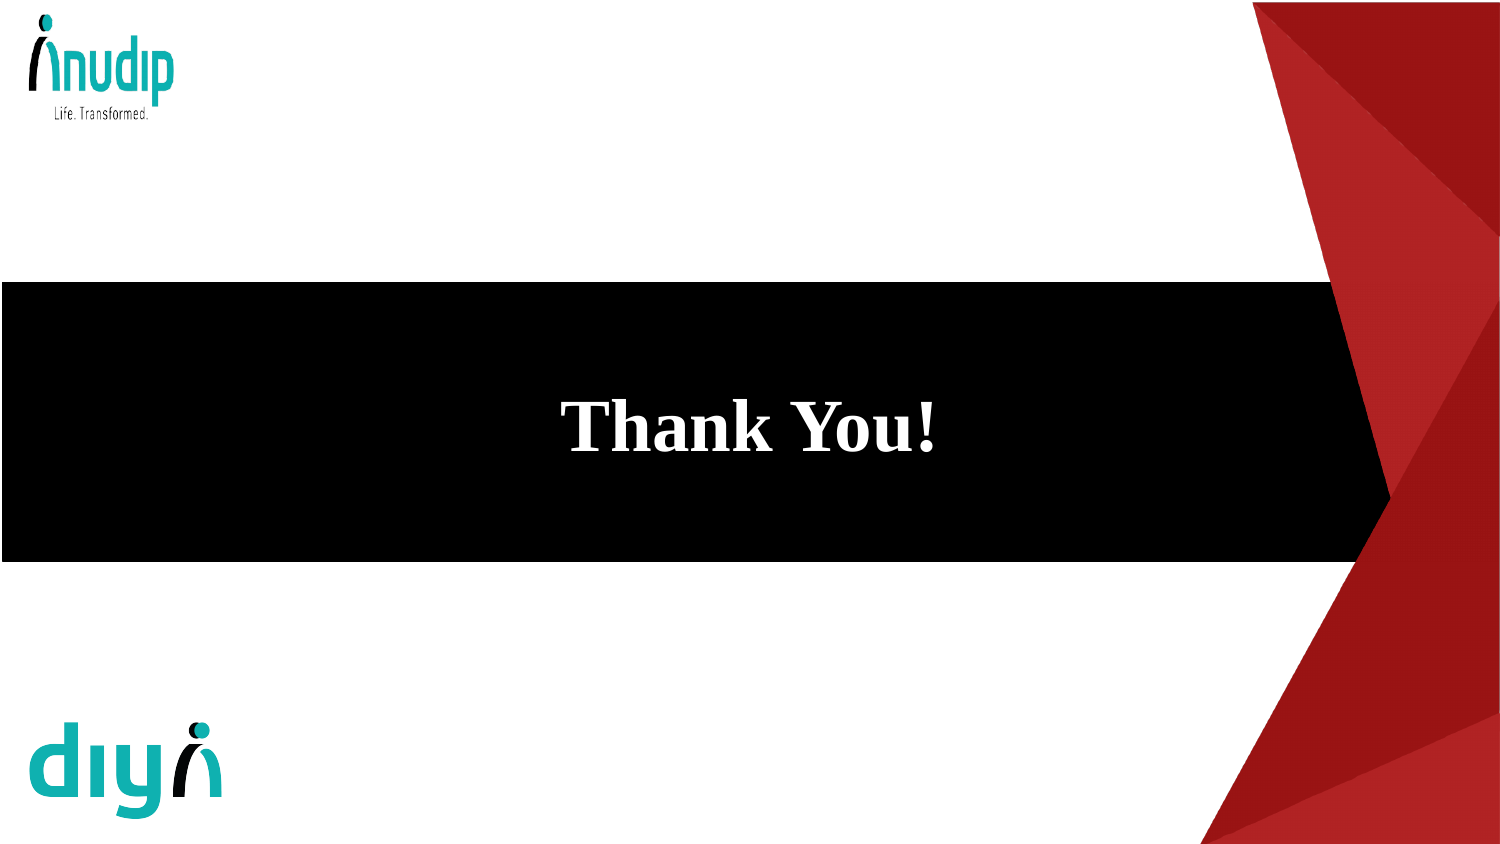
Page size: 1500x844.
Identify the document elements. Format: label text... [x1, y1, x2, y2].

title Thank You! [289, 343, 1193, 501]
text_box [2, 282, 1193, 562]
picture [1198, 0, 1500, 844]
picture [21, 11, 177, 126]
picture [21, 711, 231, 828]
